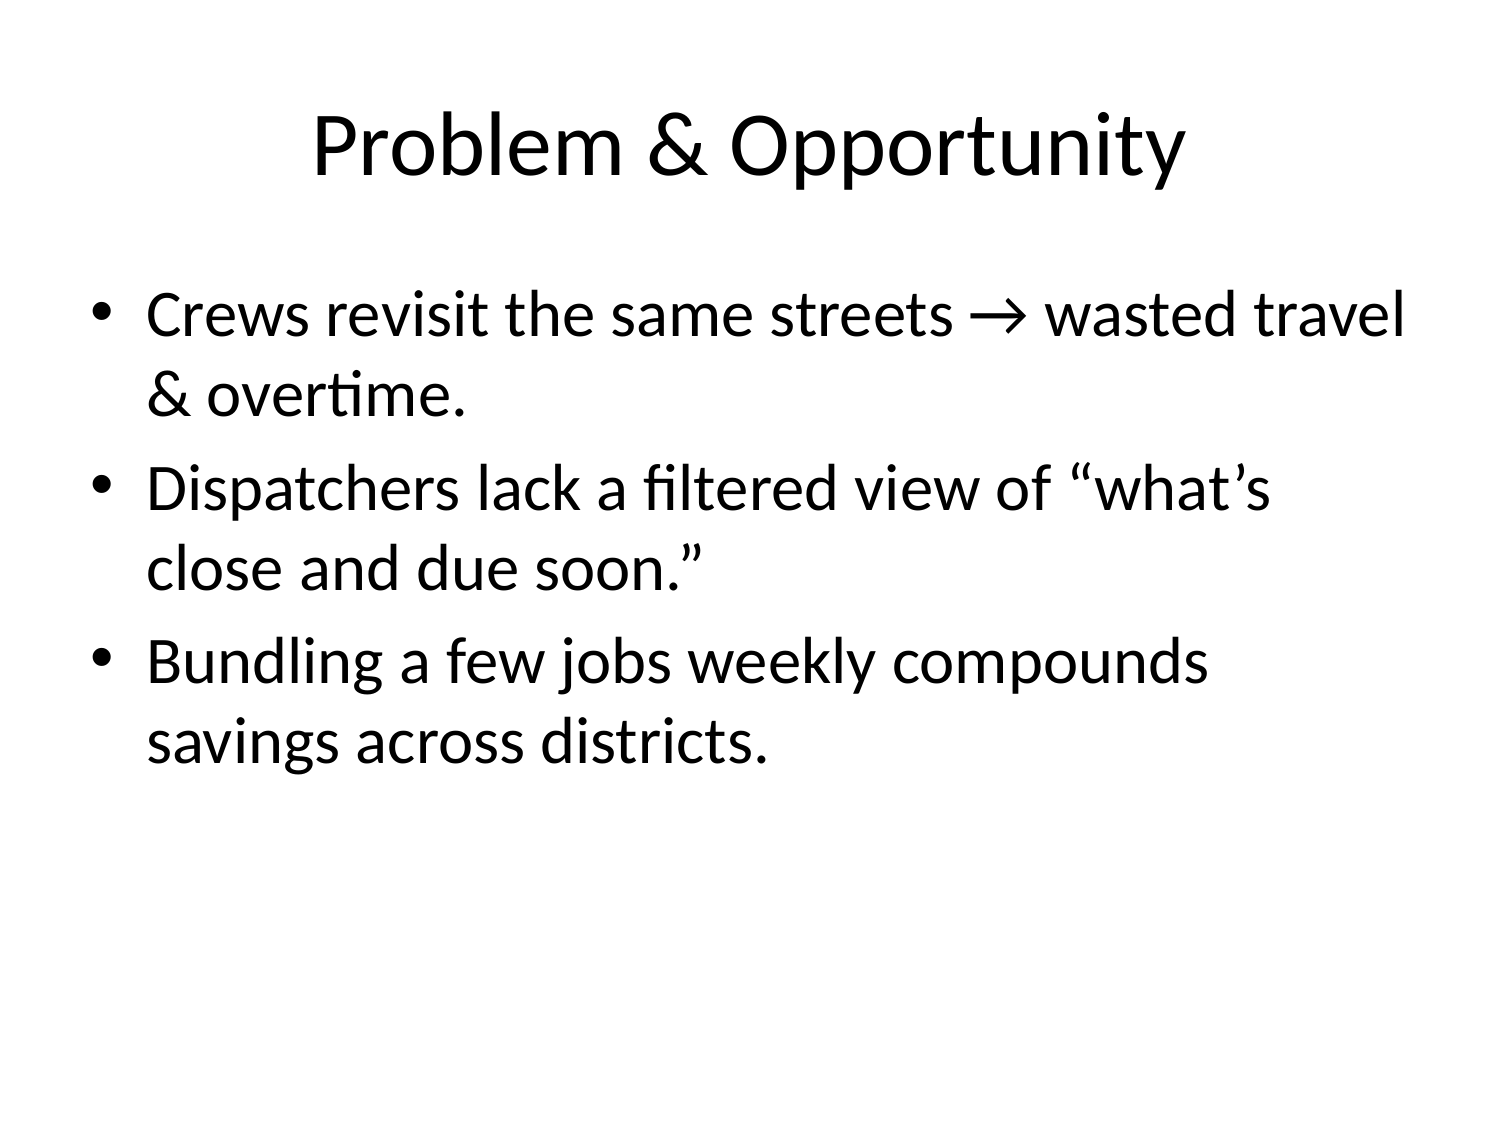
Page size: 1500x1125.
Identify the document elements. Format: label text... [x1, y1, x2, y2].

list Crews revisit the same streets → wasted travel & overtime. Dispatchers lack a filtered view of “what’s close and due soon.” Bundling a few jobs weekly compounds savings across districts. [75, 262, 1425, 1005]
title Problem & Opportunity [75, 45, 1425, 233]
